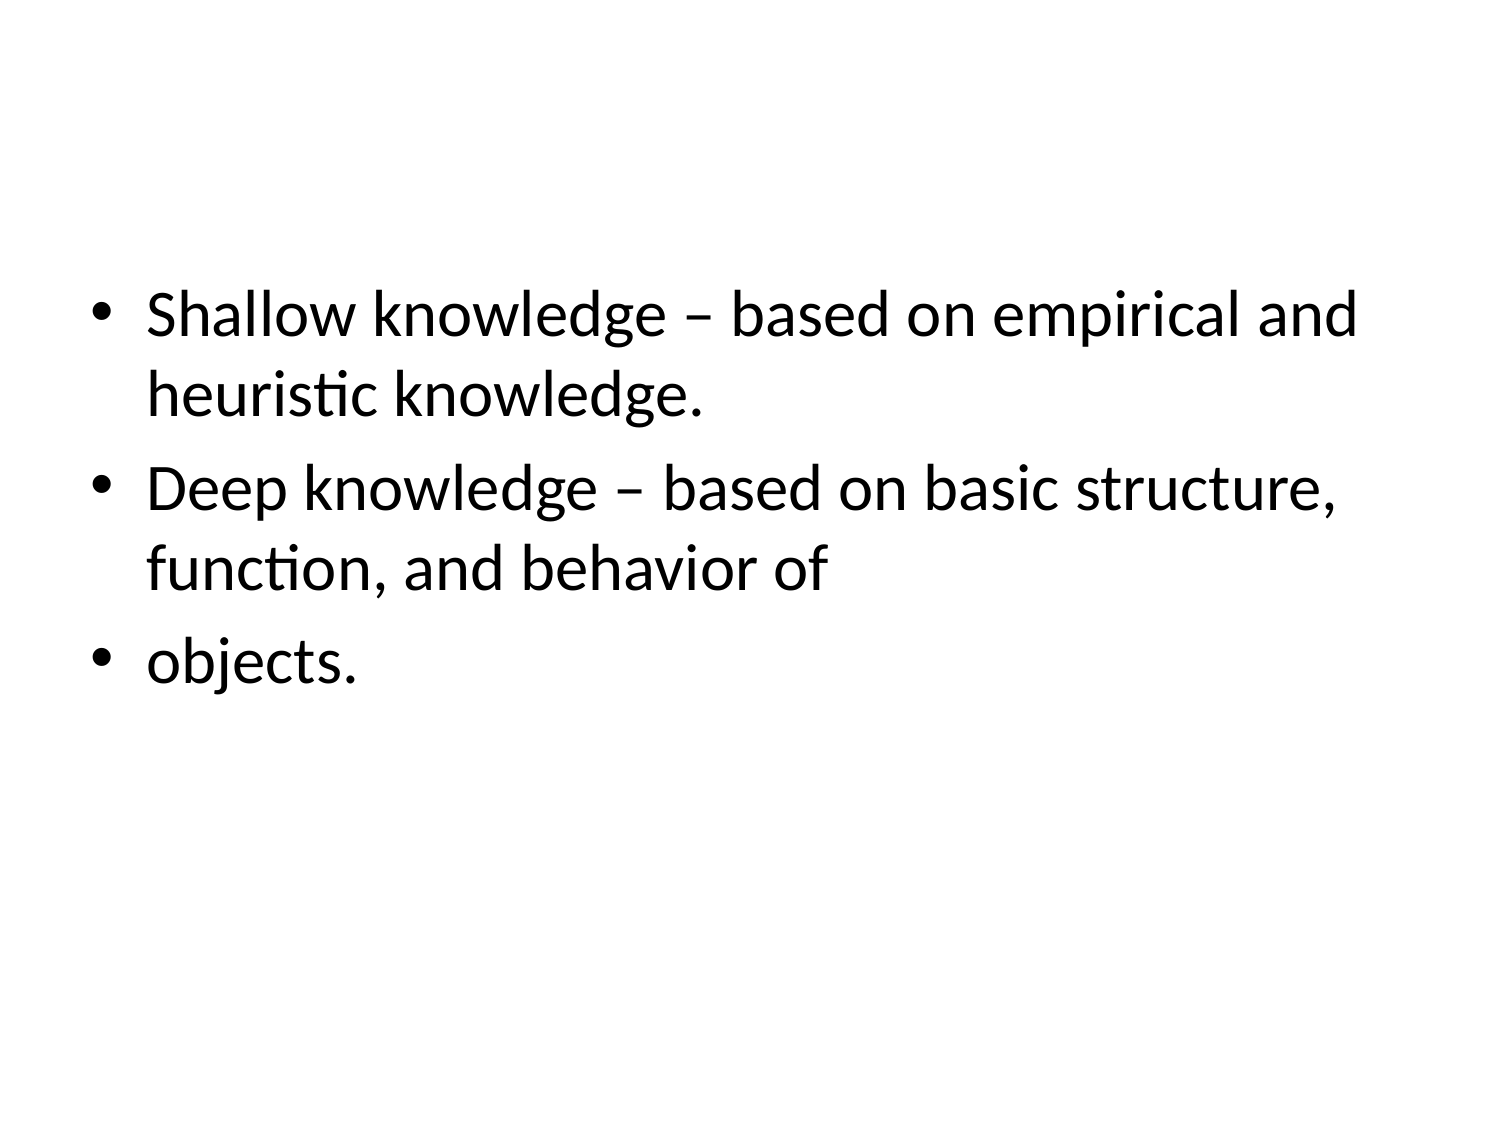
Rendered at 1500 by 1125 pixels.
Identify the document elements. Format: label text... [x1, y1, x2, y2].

list Shallow knowledge – based on empirical and heuristic knowledge. Deep knowledge – based on basic structure, function, and behavior of objects. [75, 262, 1425, 1005]
